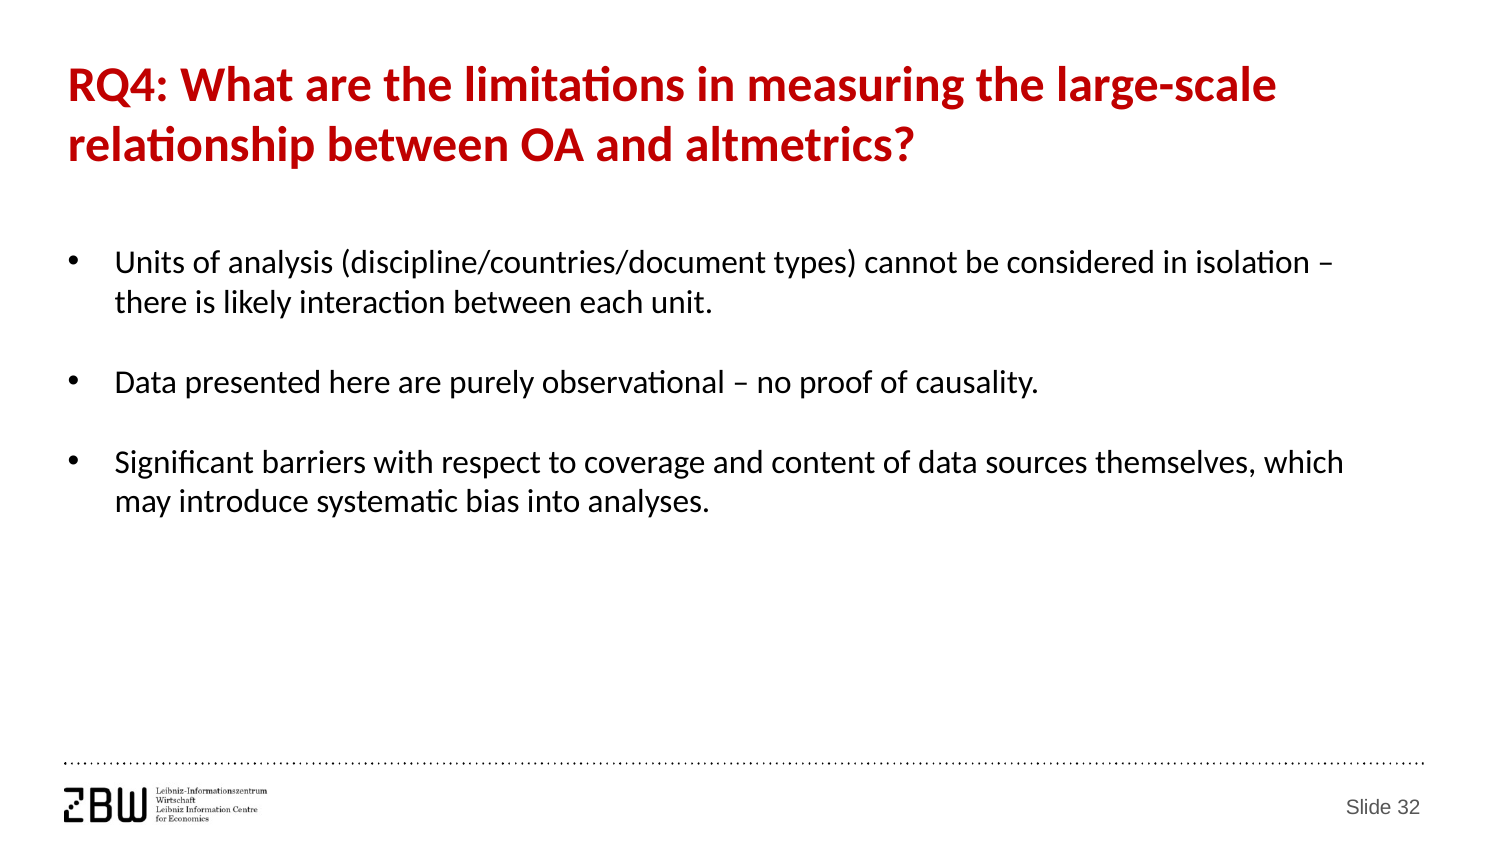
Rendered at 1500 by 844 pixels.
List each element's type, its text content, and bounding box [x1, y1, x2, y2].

slide_number Slide 32 [1234, 786, 1435, 812]
text_box Units of analysis (discipline/countries/document types) cannot be considered in isolation – there is likely interaction between each unit. Data presented here are purely observational – no proof of causality. Significant barriers with respect to coverage and content of data sources themselves, which may introduce systematic bias into analyses. [52, 232, 1400, 527]
picture [64, 782, 278, 825]
text_box RQ4: What are the limitations in measuring the large-scale relationship between OA and altmetrics? [53, 43, 1495, 179]
